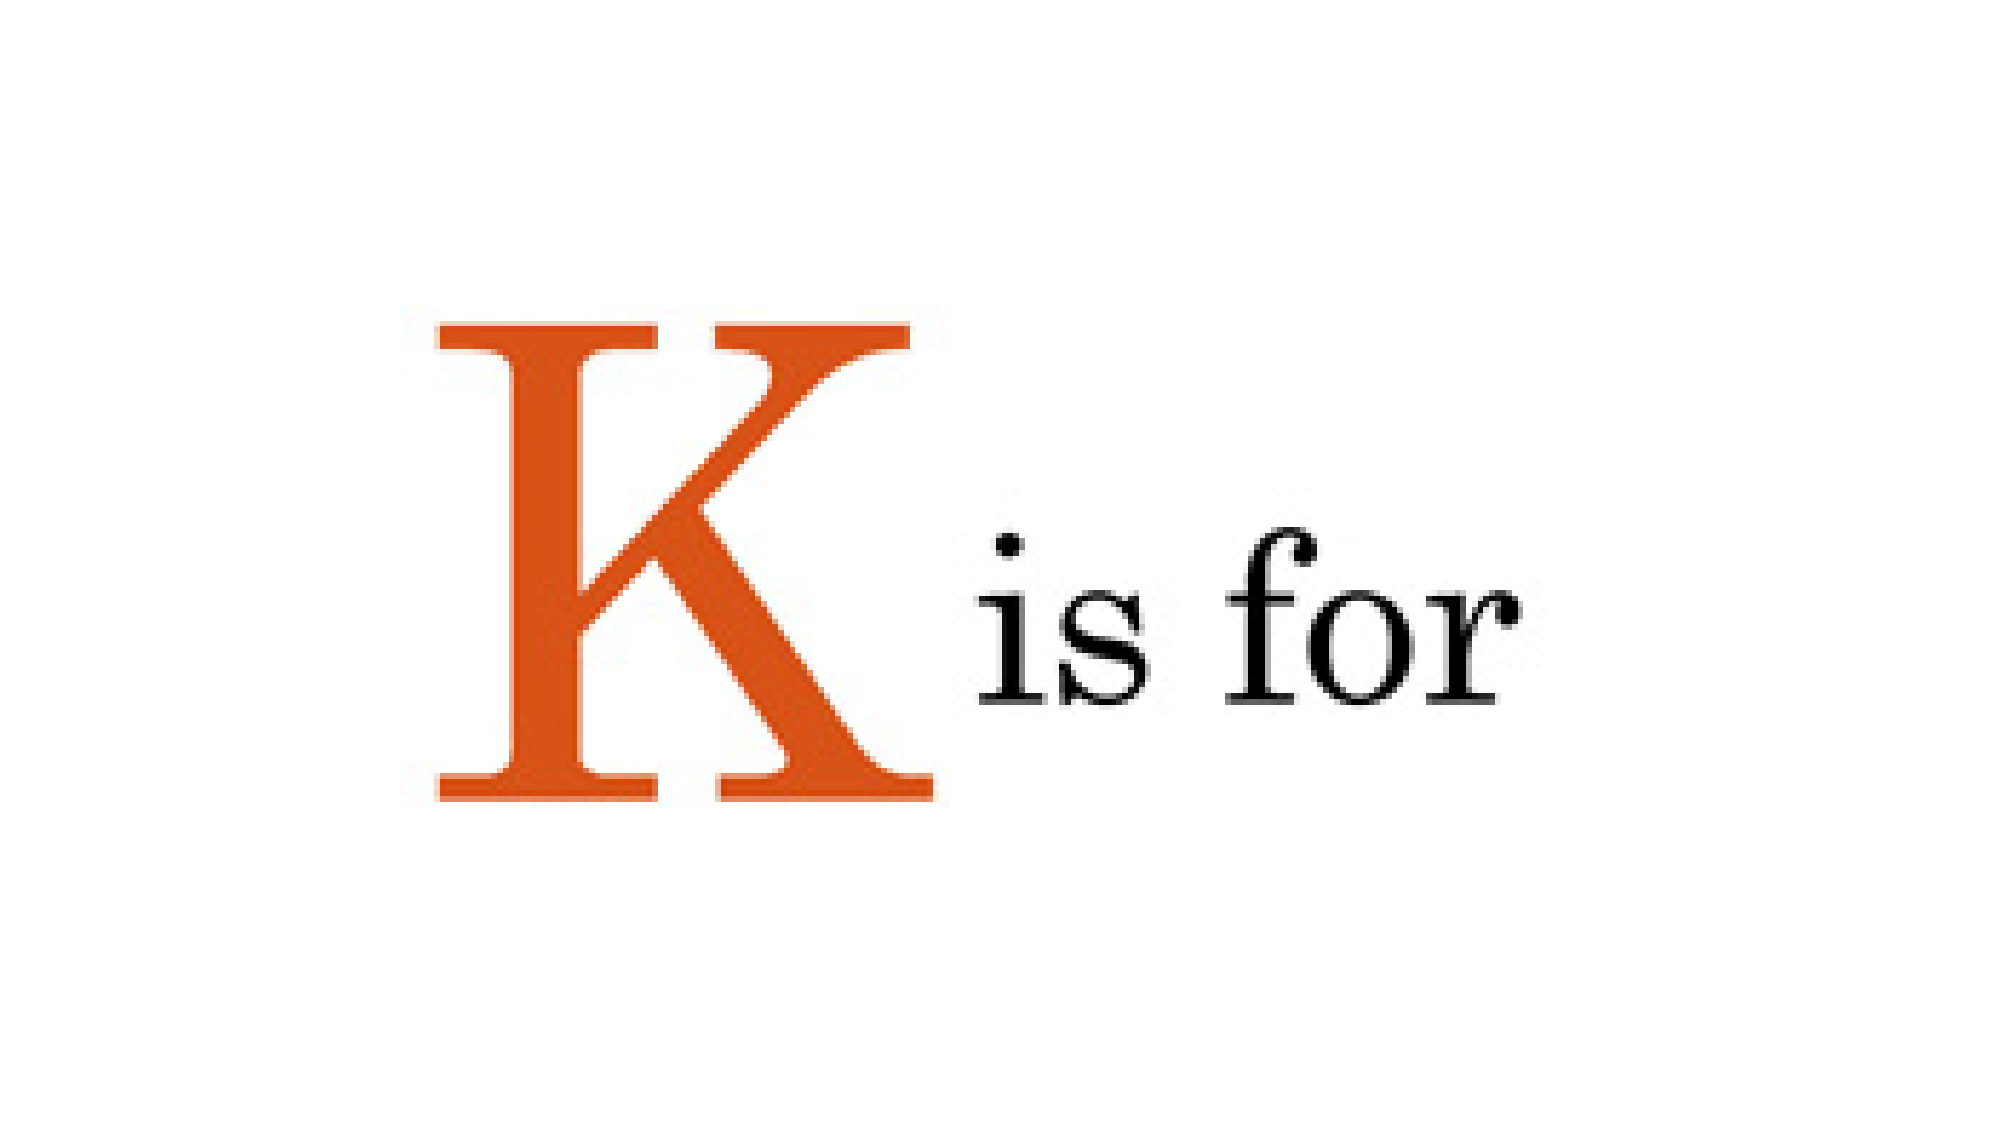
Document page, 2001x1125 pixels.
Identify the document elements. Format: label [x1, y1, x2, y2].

picture [383, 258, 1673, 940]
